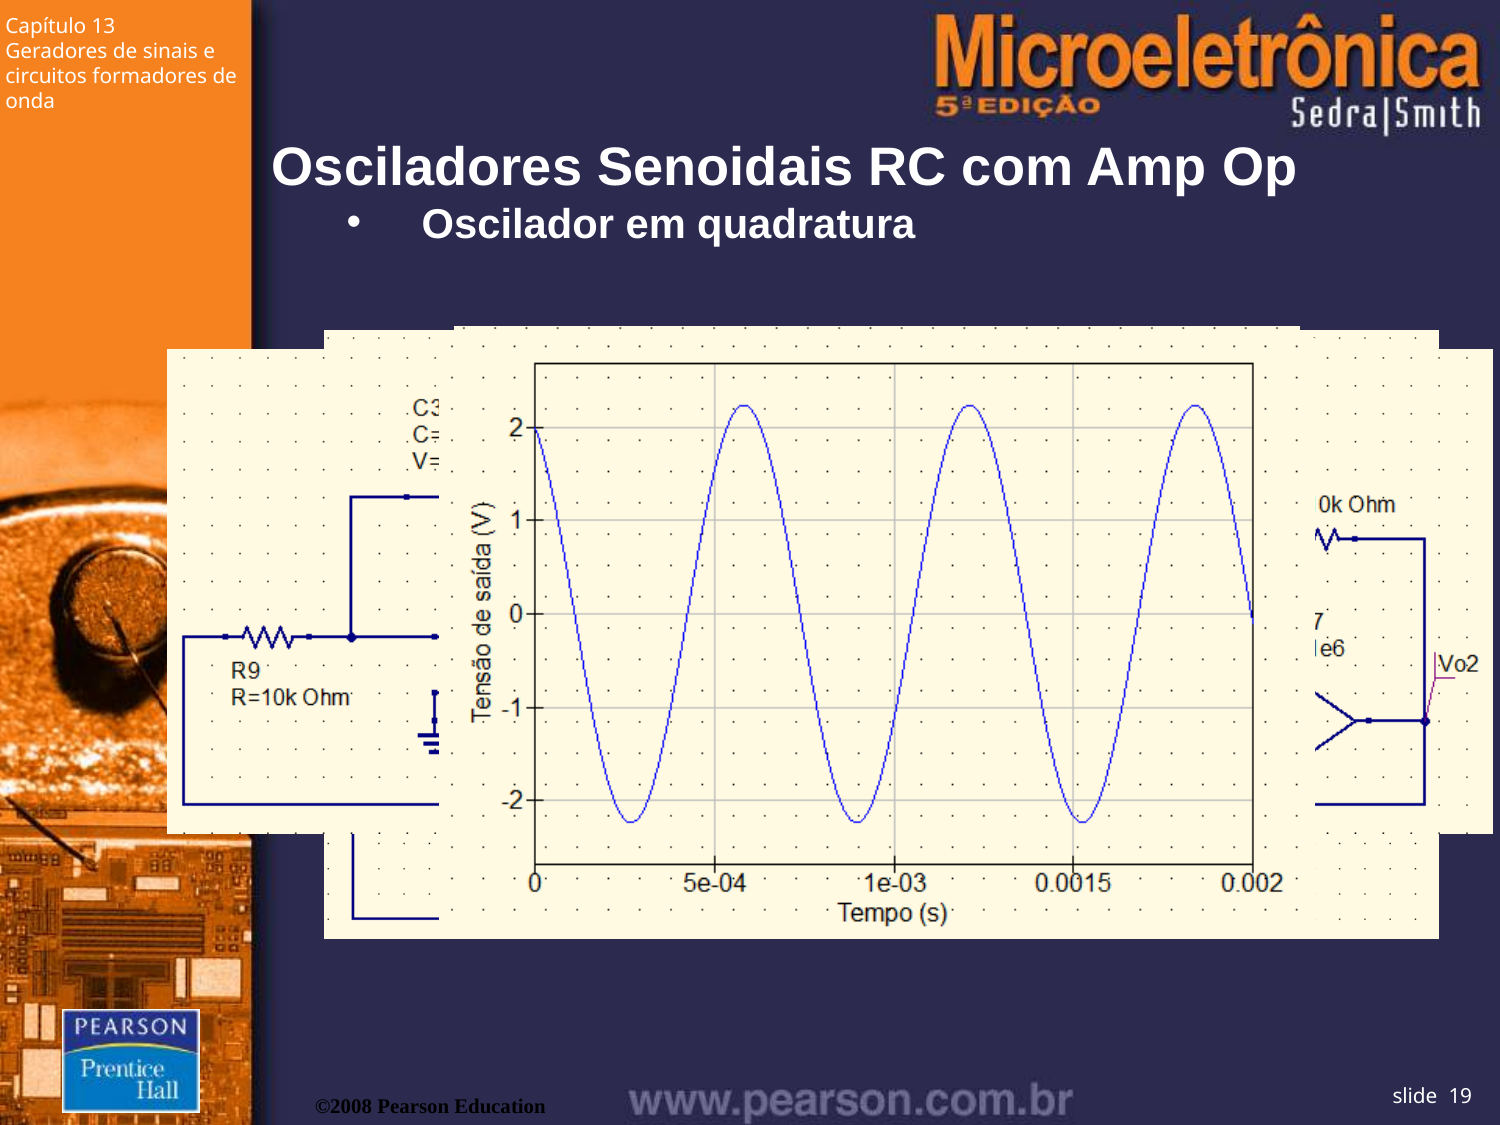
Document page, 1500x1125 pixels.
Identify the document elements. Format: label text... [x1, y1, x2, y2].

text_box Osciladores Senoidais RC com Amp Op Oscilador em quadratura [271, 124, 1459, 254]
picture [0, 0, 1500, 1125]
